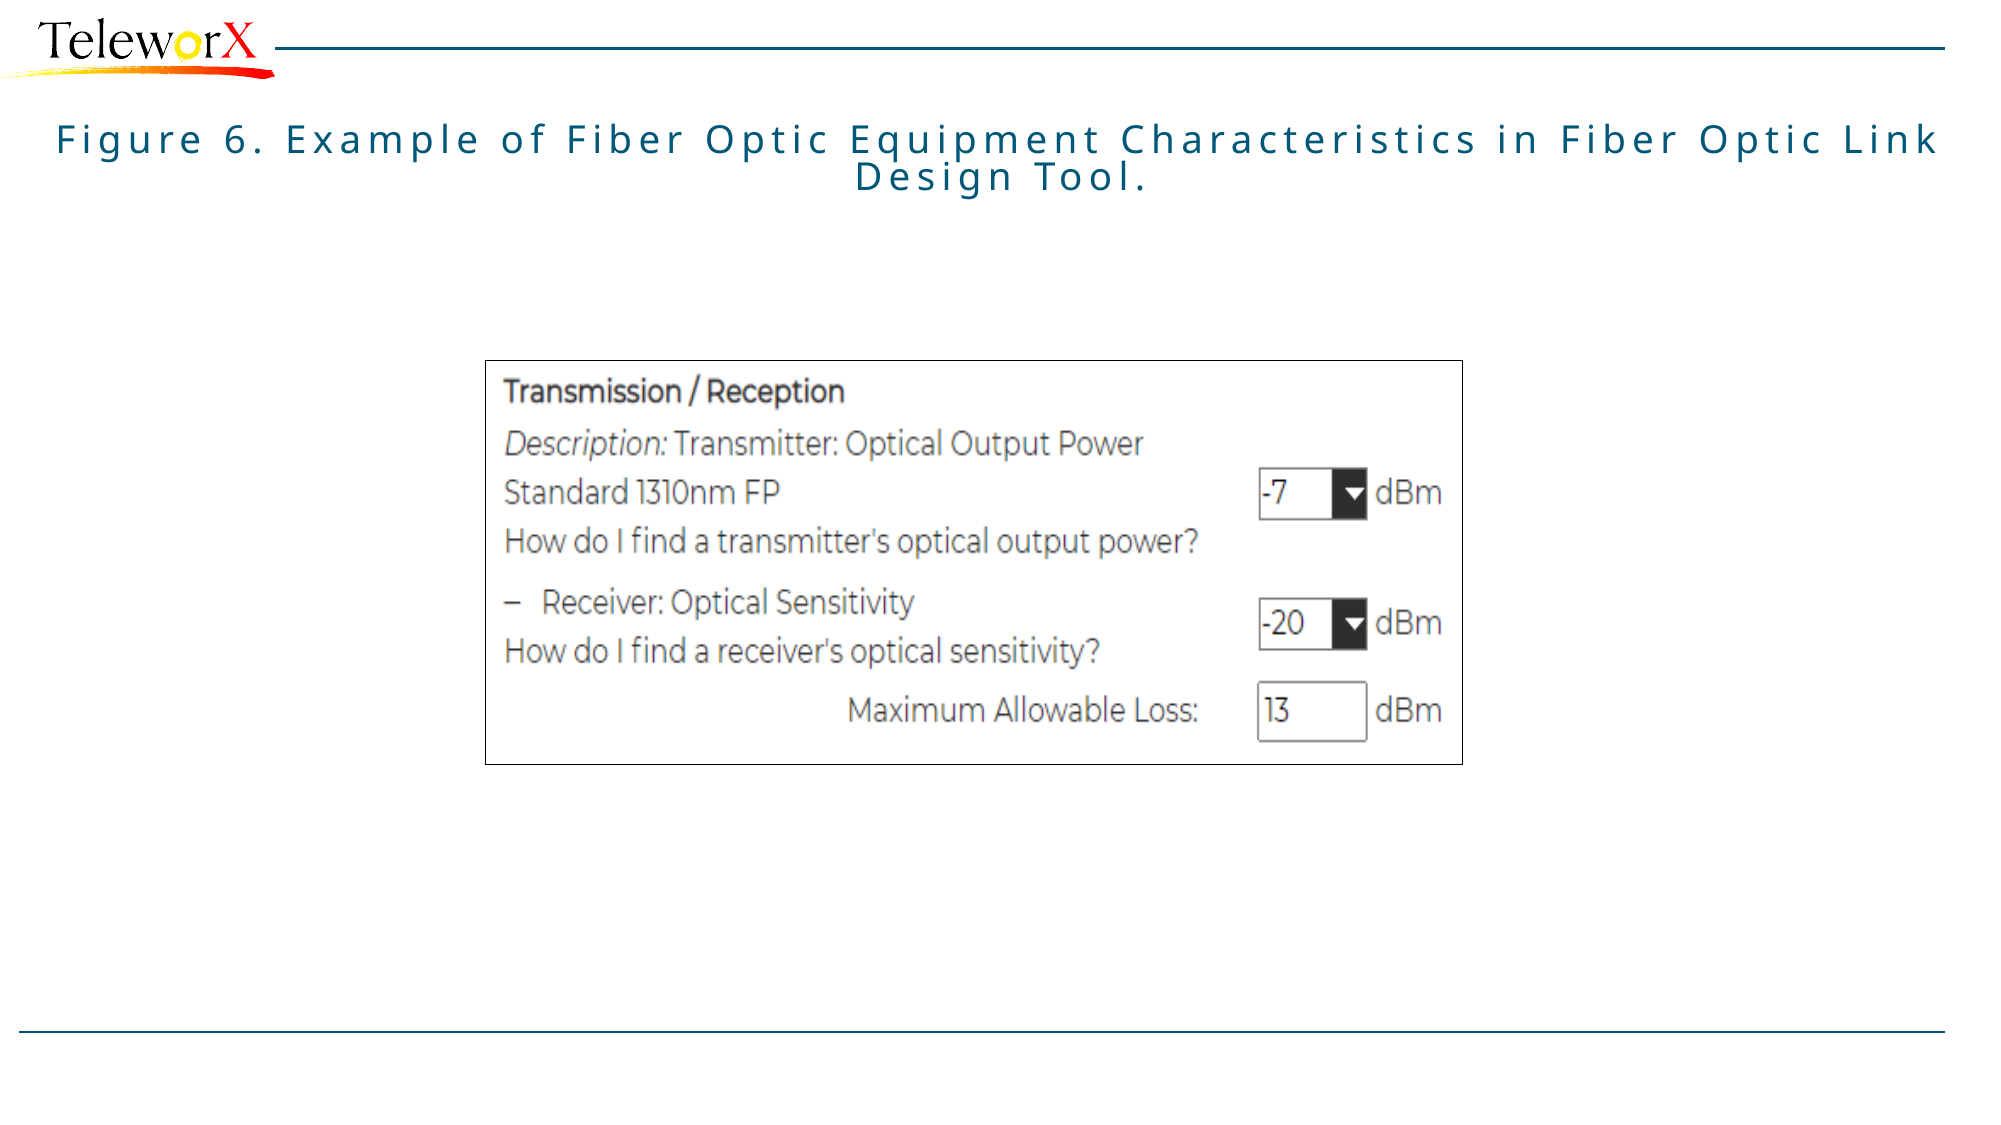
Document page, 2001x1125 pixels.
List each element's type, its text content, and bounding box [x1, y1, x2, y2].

title Figure 6. Example of Fiber Optic Equipment Characteristics in Fiber Optic Link Design Tool. [0, 115, 2000, 206]
picture [485, 360, 1463, 765]
picture [0, 17, 276, 80]
